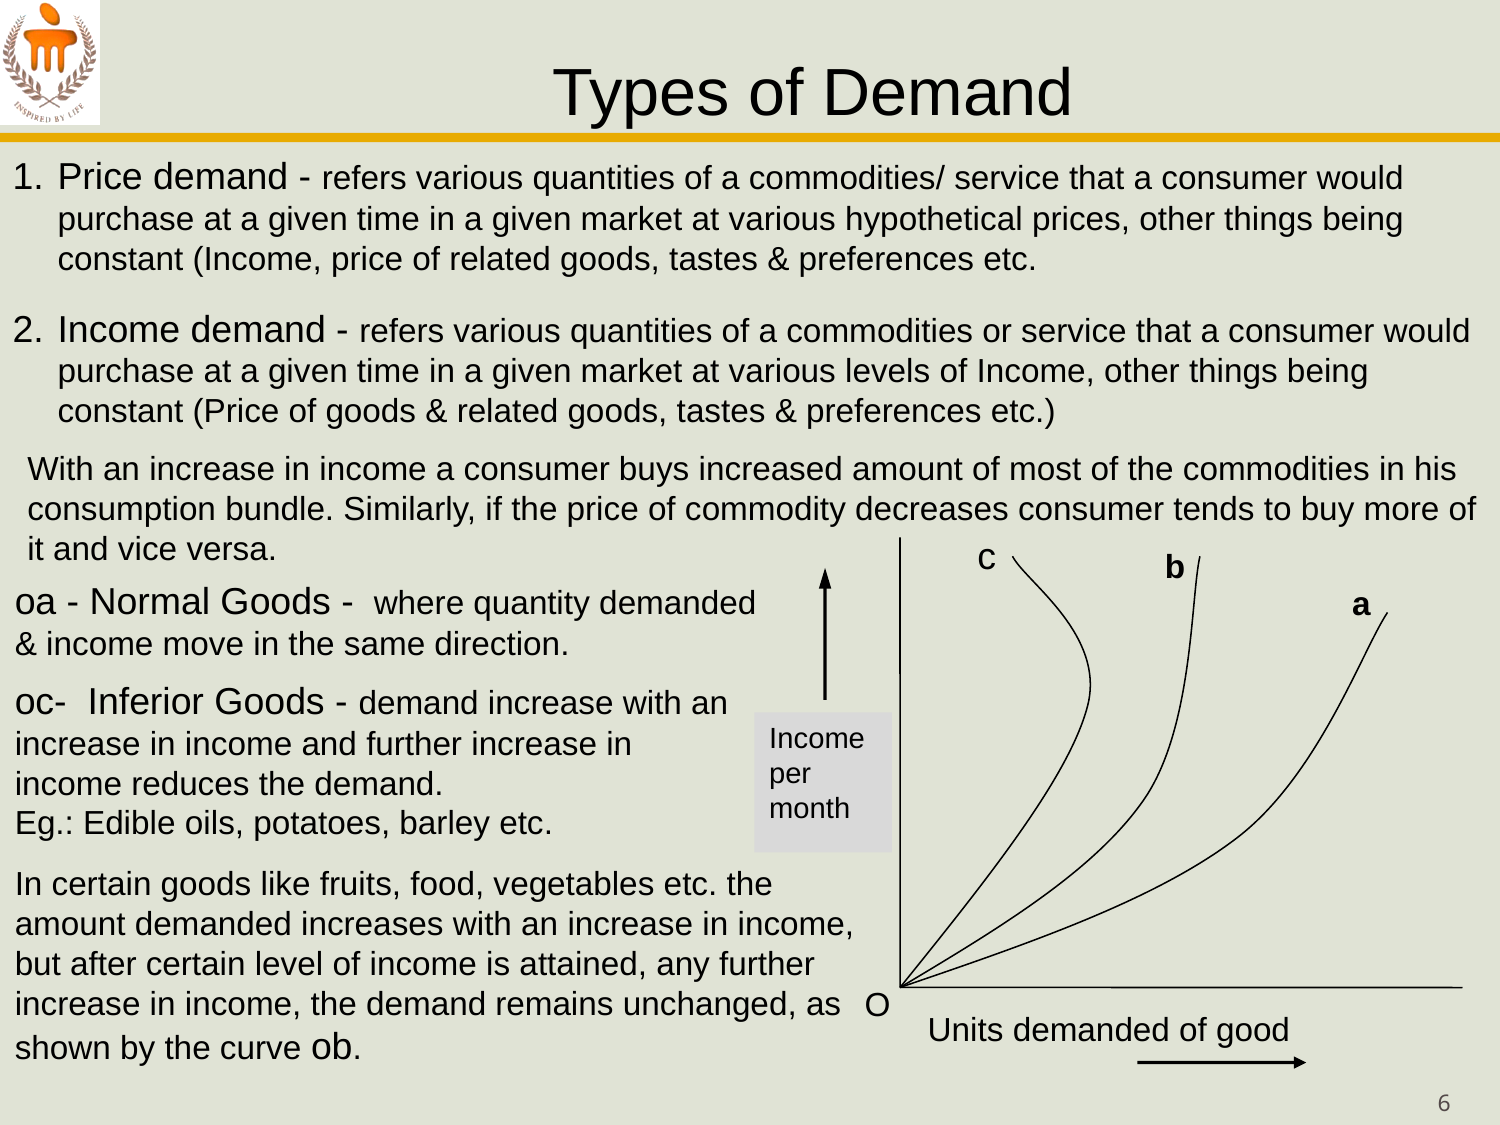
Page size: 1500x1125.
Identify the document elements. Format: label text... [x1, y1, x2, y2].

text_box Types of Demand [537, 41, 1113, 137]
picture [0, 0, 101, 126]
text_box oa - Normal Goods - where quantity demanded & income move in the same direction. [0, 569, 749, 669]
slide_number 6 [1412, 1086, 1476, 1121]
text_box In certain goods like fruits, food, vegetables etc. the amount demanded increases with an increase in income, but after certain level of income is attained, any further increase in income, the demand remains unchanged, as shown by the curve ob. [0, 855, 875, 1075]
text_box Price demand - refers various quantities of a commodities/ service that a consumer would purchase at a given time in a given market at various hypothetical prices, other things being constant (Income, price of related goods, tastes & preferences etc. Income demand - refers various quantities of a commodities or service that a consumer would purchase at a given time in a given market at various levels of Income, other things being constant (Price of goods & related goods, tastes & preferences etc.) [12, 144, 1488, 437]
text_box With an increase in income a consumer buys increased amount of most of the commodities in his consumption bundle. Similarly, if the price of commodity decreases consumer tends to buy more of it and vice versa. [12, 439, 1500, 575]
text_box oc- Inferior Goods - demand increase with an increase in income and further increase in income reduces the demand. Eg.: Edible oils, potatoes, barley etc. [0, 669, 749, 849]
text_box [754, 524, 1463, 1063]
